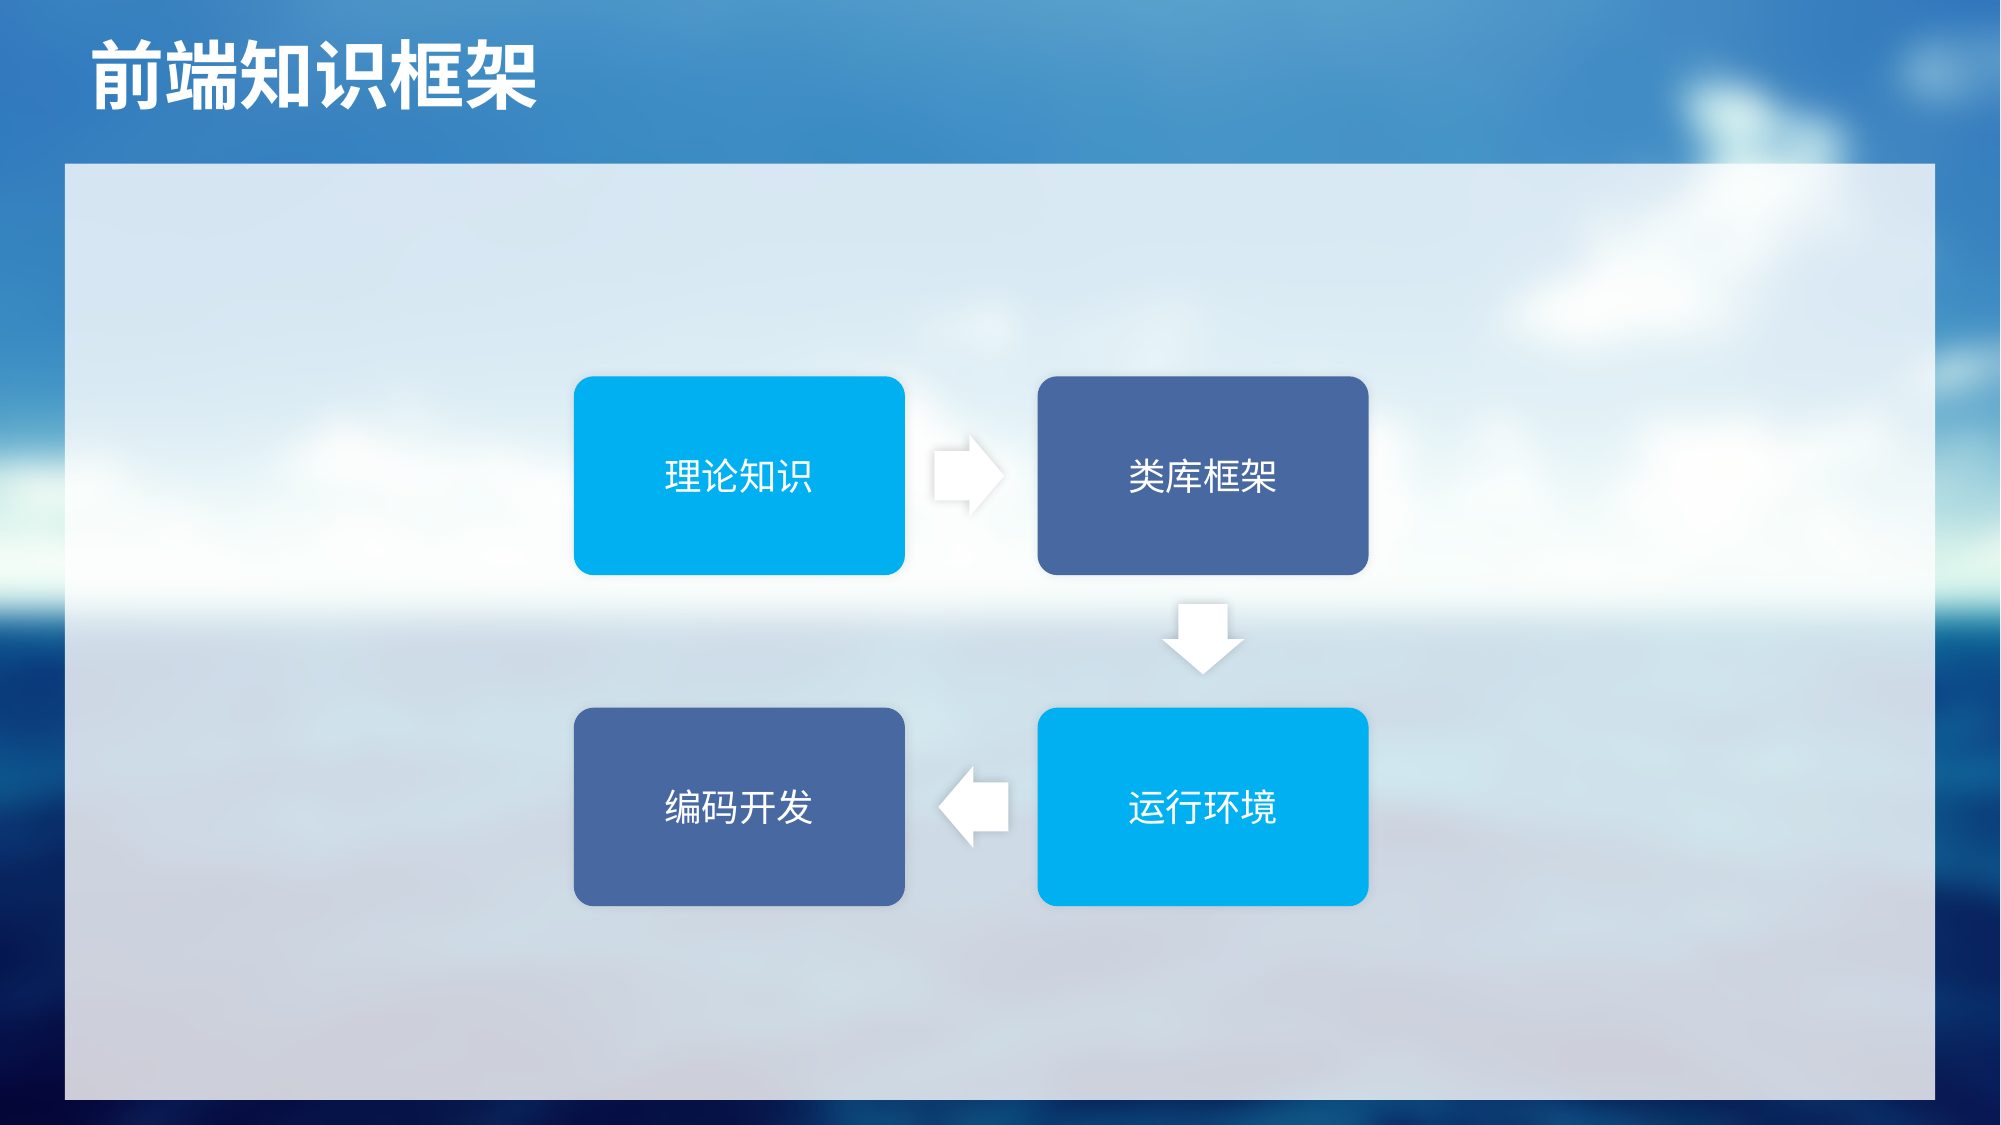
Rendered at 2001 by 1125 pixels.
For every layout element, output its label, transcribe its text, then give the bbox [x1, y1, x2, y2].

text_box 运行环境 [1037, 707, 1369, 907]
text_box [938, 765, 1009, 848]
text_box 理论知识 [573, 376, 905, 576]
text_box 编码开发 [573, 707, 905, 907]
text_box 前端知识框架 [74, 12, 1886, 127]
text_box 类库框架 [1037, 376, 1369, 576]
text_box [1162, 604, 1245, 675]
text_box [934, 434, 1005, 517]
picture [0, 0, 2001, 1125]
